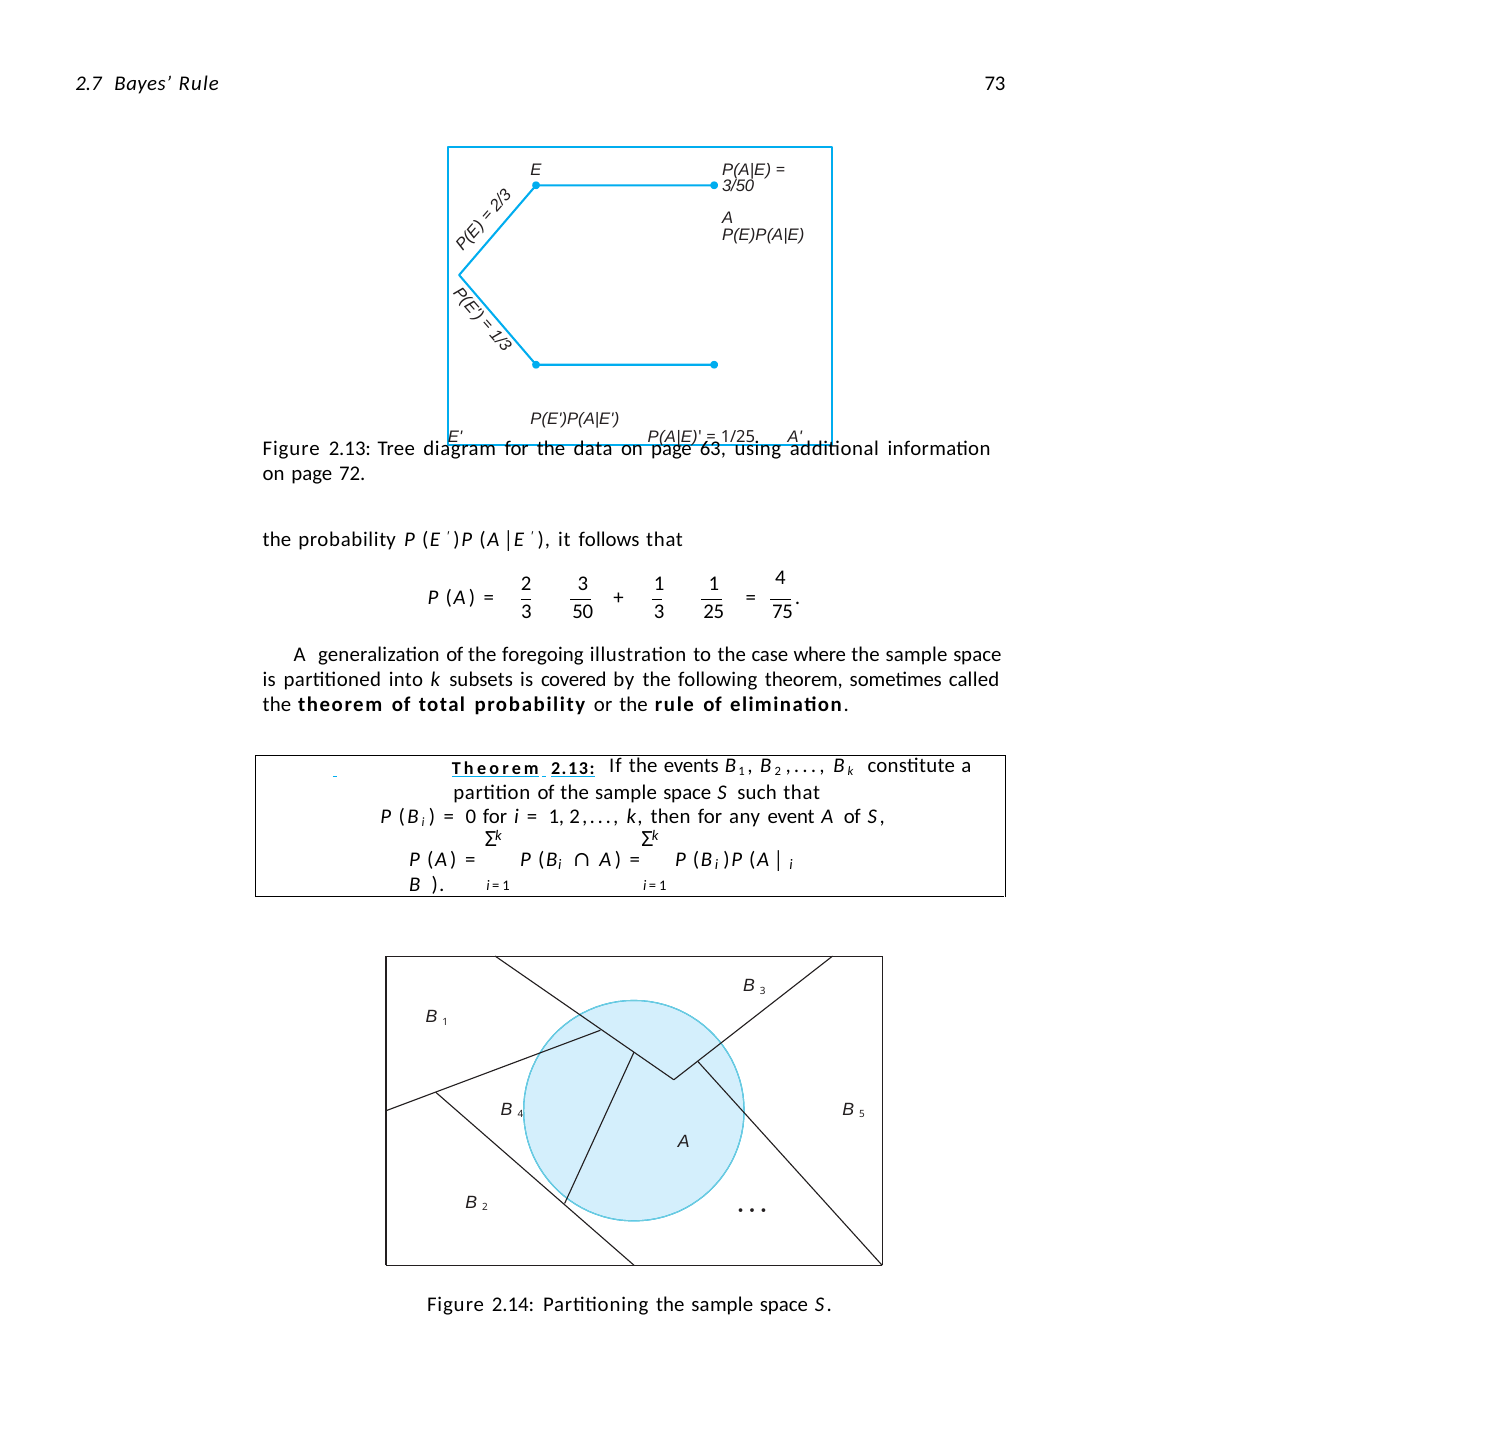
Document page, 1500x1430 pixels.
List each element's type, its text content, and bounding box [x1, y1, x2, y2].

text_box Figure 2.14: Partitioning the sample space S. [425, 1288, 844, 1316]
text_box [457, 181, 719, 369]
text_box Σ Σ [482, 823, 672, 843]
text_box 3 50 3 25 75 [518, 595, 793, 623]
text_box P (A) = P (B ∩ A) = P (B )P (A|B ). [407, 843, 813, 896]
text_box E P(A|E) = 3/50 A P(E)P(A|E) P(E')P(A|E') E' P(A|E)' = 1/25 A' [447, 146, 833, 432]
text_box 2 3 1 1 [518, 580, 719, 595]
text_box 73 [982, 67, 1008, 95]
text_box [385, 955, 883, 1267]
text_box Figure 2.13: Tree diagram for the data on page 63, using additional information on page 72. the probability P (E′)P (A|E′), it follows that [254, 432, 1010, 552]
text_box 2.7 Bayes’ Rule [73, 67, 225, 95]
text_box P (A) = [425, 581, 506, 609]
text_box 4 = . [743, 567, 802, 609]
text_box A generalization of the foregoing illustration to the case where the sample space is partitioned into k subsets is covered by the following theorem, sometimes called the theorem of total probability or the rule of elimination. Theorem 2.13: If the events B1, B2,..., Bk constitute a partition of the sample space S such that P (Bi) = 0 for i = 1, 2,..., k, then for any event A of S, [58, 638, 1012, 829]
text_box [501, 552, 742, 580]
